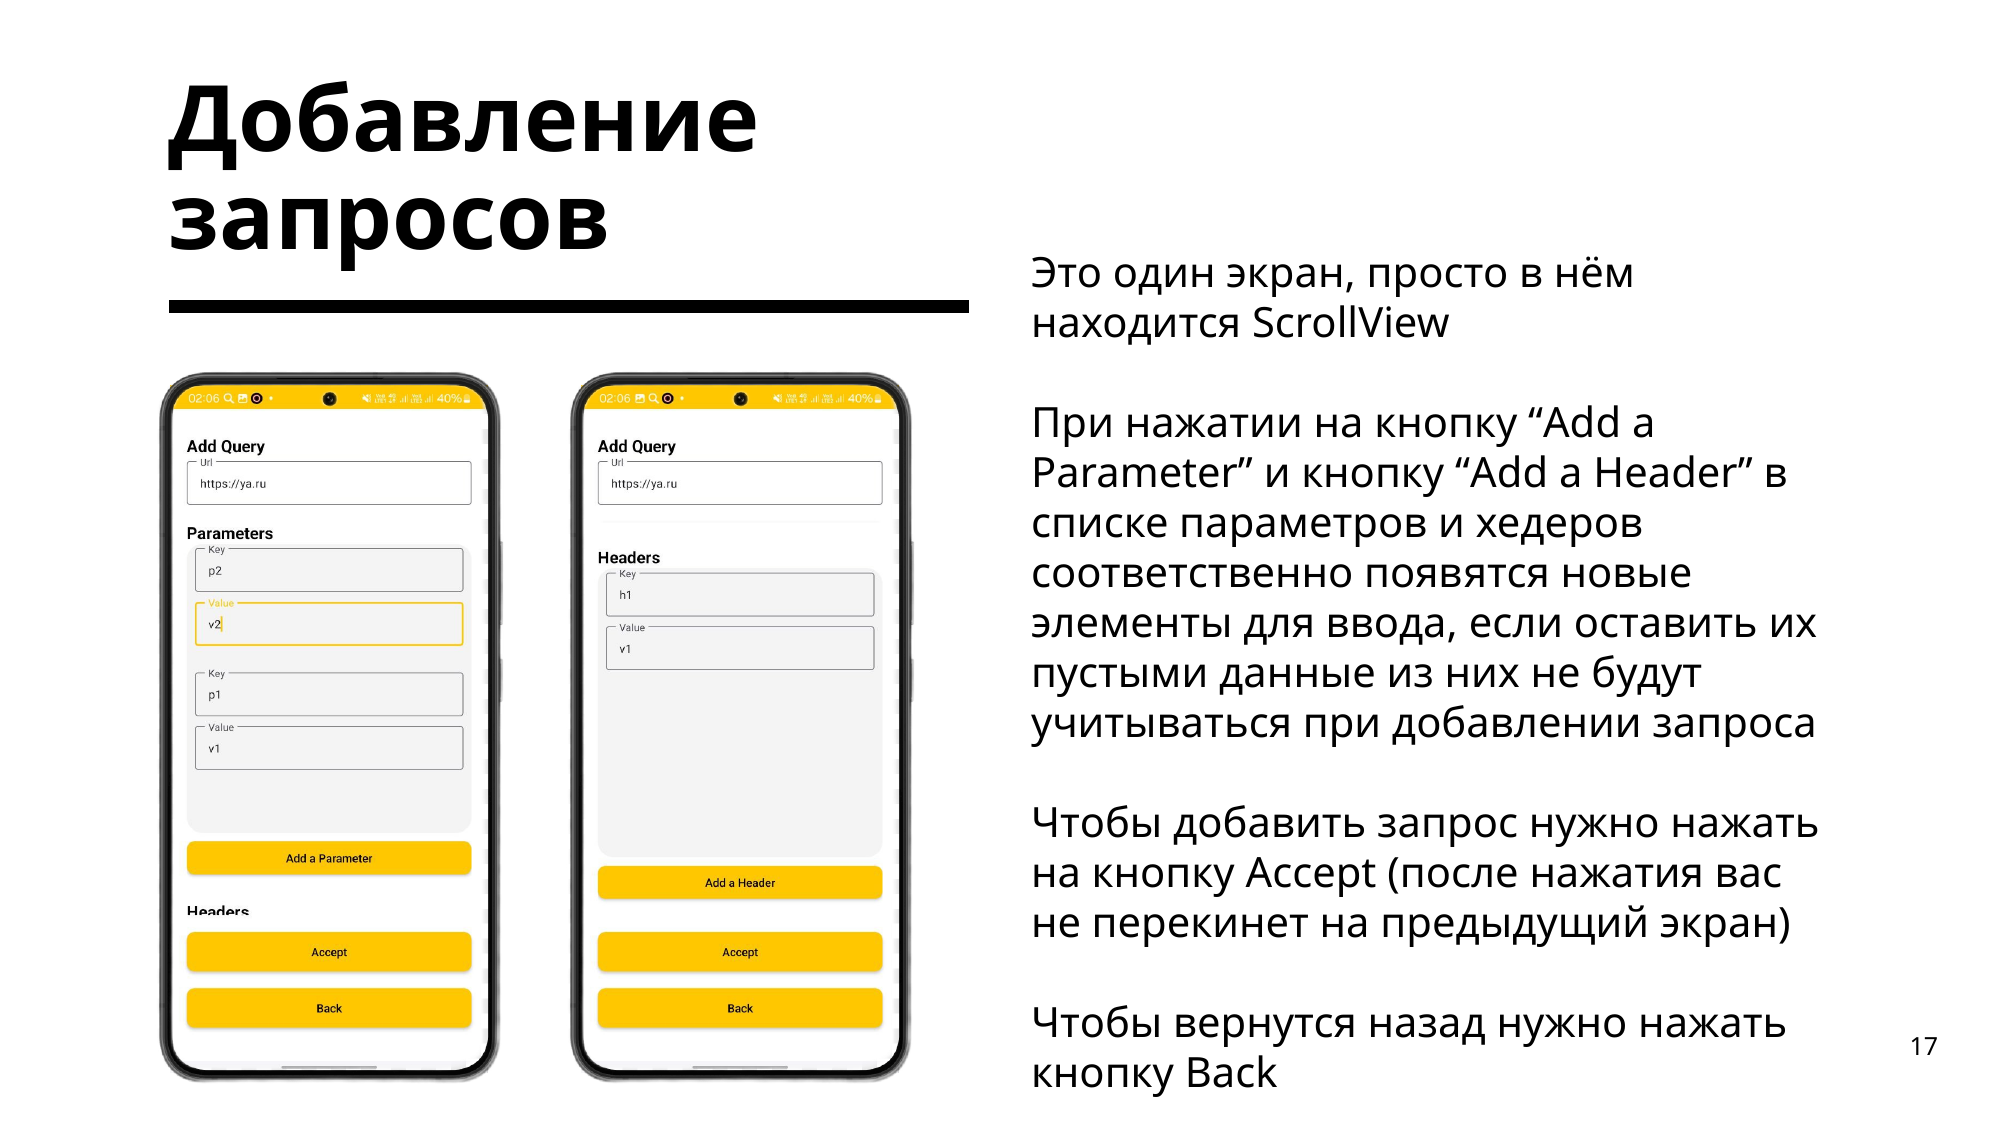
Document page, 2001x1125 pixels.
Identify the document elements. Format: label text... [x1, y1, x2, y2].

picture [137, 354, 515, 1103]
slide_number 17 [1885, 1032, 1954, 1063]
title Добавление запросов [168, 163, 969, 270]
picture [547, 354, 926, 1103]
text_box Это один экран, просто в нём находится ScrollView При нажатии на кнопку “Add a Parameter” и кнопку “Add a Header” в списке параметров и хедеров соответственно появятся новые элементы для ввода, если оставить их пустыми данные из них не будут учитываться при добавлении запроса Чтобы добавить запрос нужно нажать на кнопку Accept (после нажатия вас не перекинет на предыдущий экран) Чтобы вернутся назад нужно нажать кнопку Back [1031, 269, 1830, 1073]
